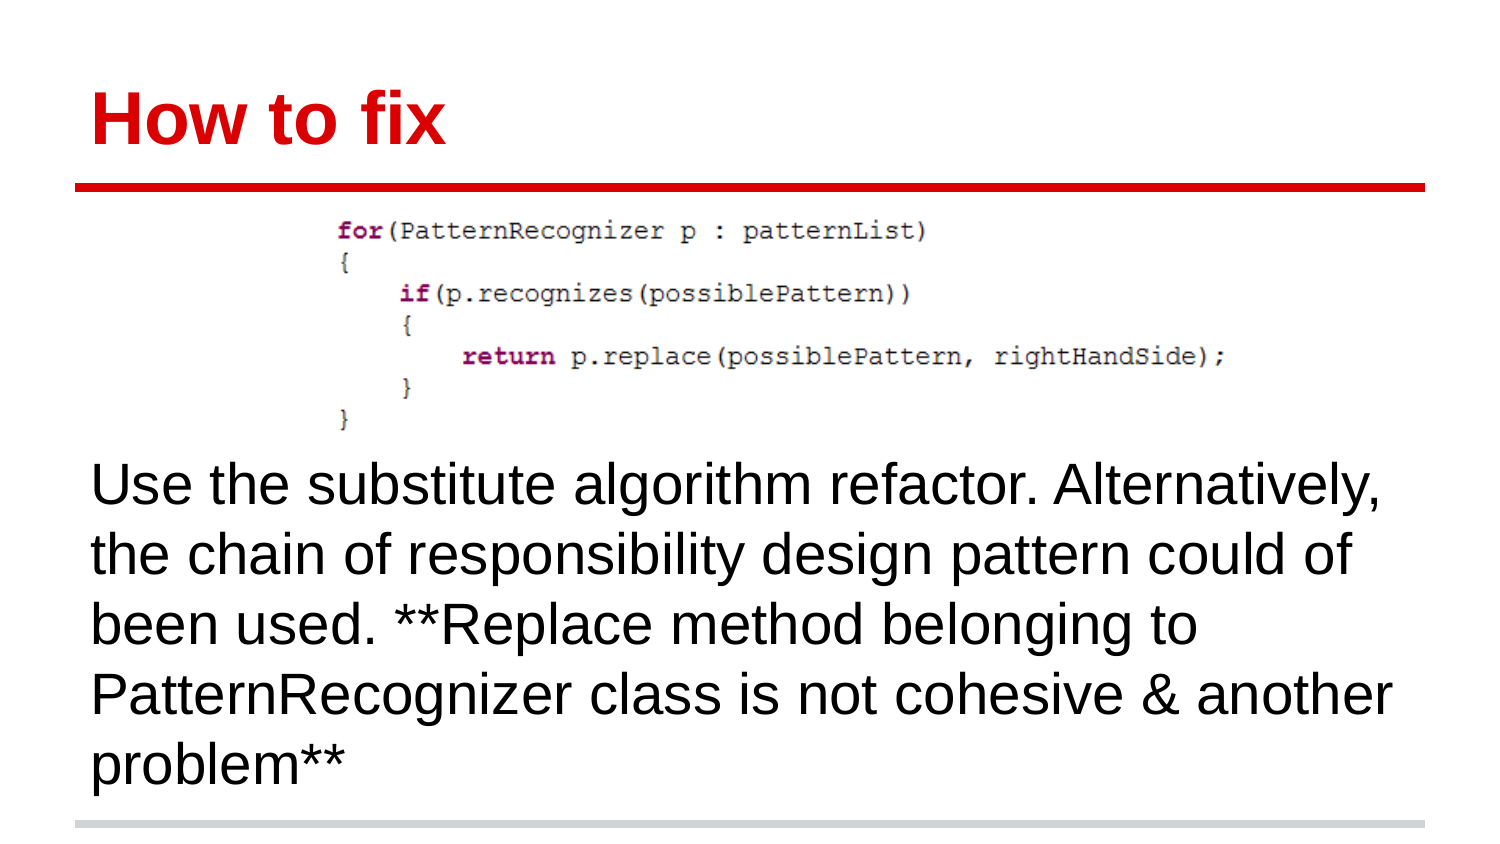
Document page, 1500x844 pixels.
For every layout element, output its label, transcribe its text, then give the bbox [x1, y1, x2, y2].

picture [326, 209, 1245, 443]
title How to fix [75, 33, 1425, 175]
list Use the substitute algorithm refactor. Alternatively, the chain of responsibility design pattern could of been used. **Replace method belonging to PatternRecognizer class is not cohesive & another problem** [75, 430, 1425, 808]
